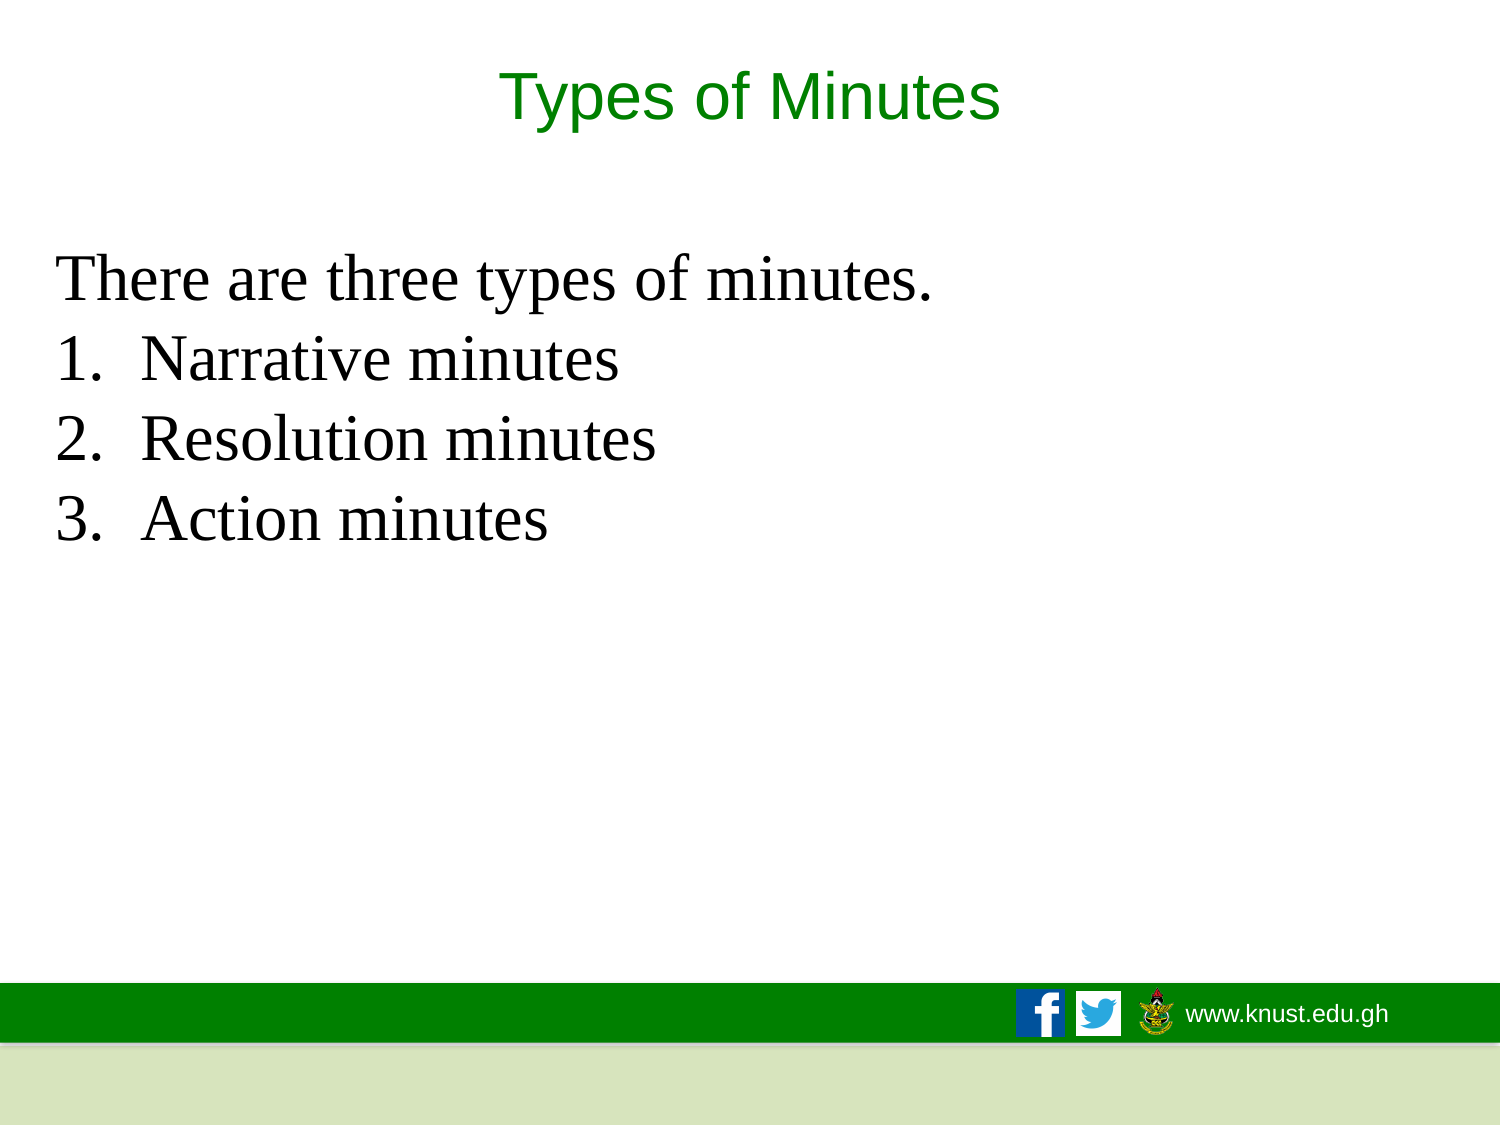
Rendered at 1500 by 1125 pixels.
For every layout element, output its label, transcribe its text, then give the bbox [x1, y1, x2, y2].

text_box There are three types of minutes. Narrative minutes Resolution minutes Action minutes [40, 226, 1425, 624]
title Types of Minutes [75, 45, 1425, 204]
picture [1139, 987, 1174, 1035]
picture [1016, 989, 1065, 1037]
picture [1076, 991, 1121, 1036]
